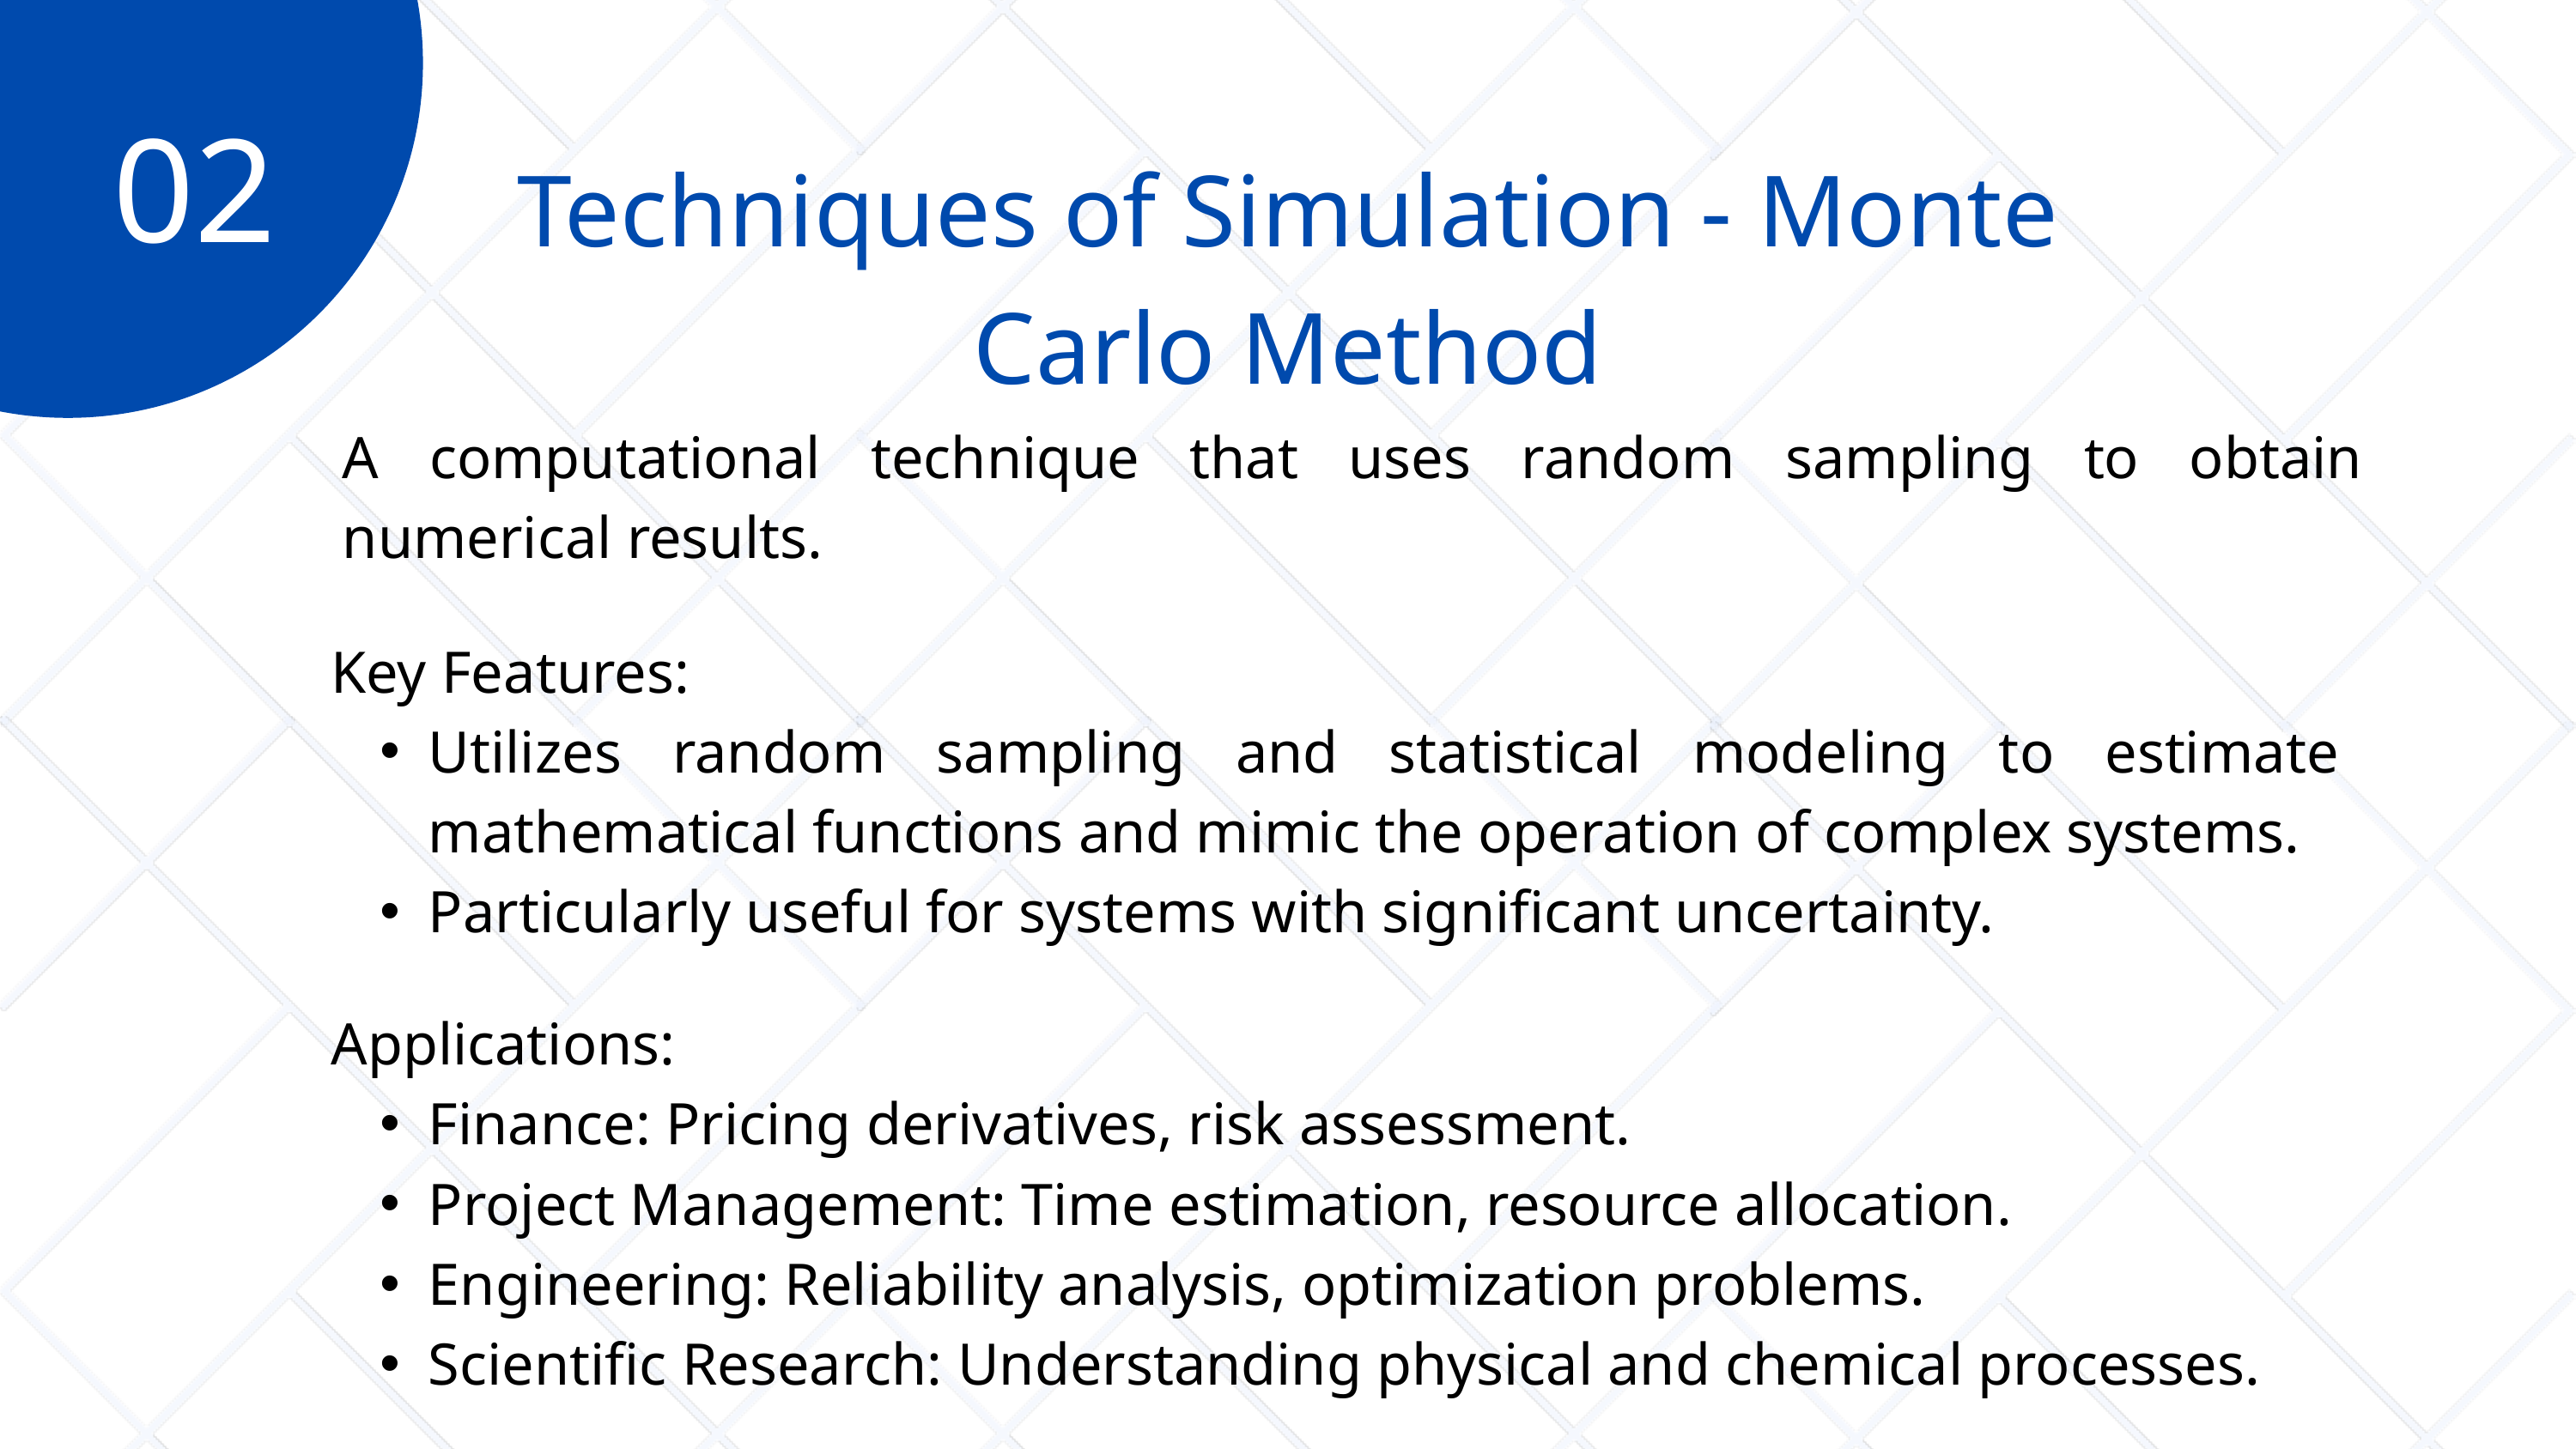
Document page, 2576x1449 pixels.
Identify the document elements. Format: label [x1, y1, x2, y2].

text_box [0, 0, 2576, 1449]
text_box [0, 0, 423, 418]
